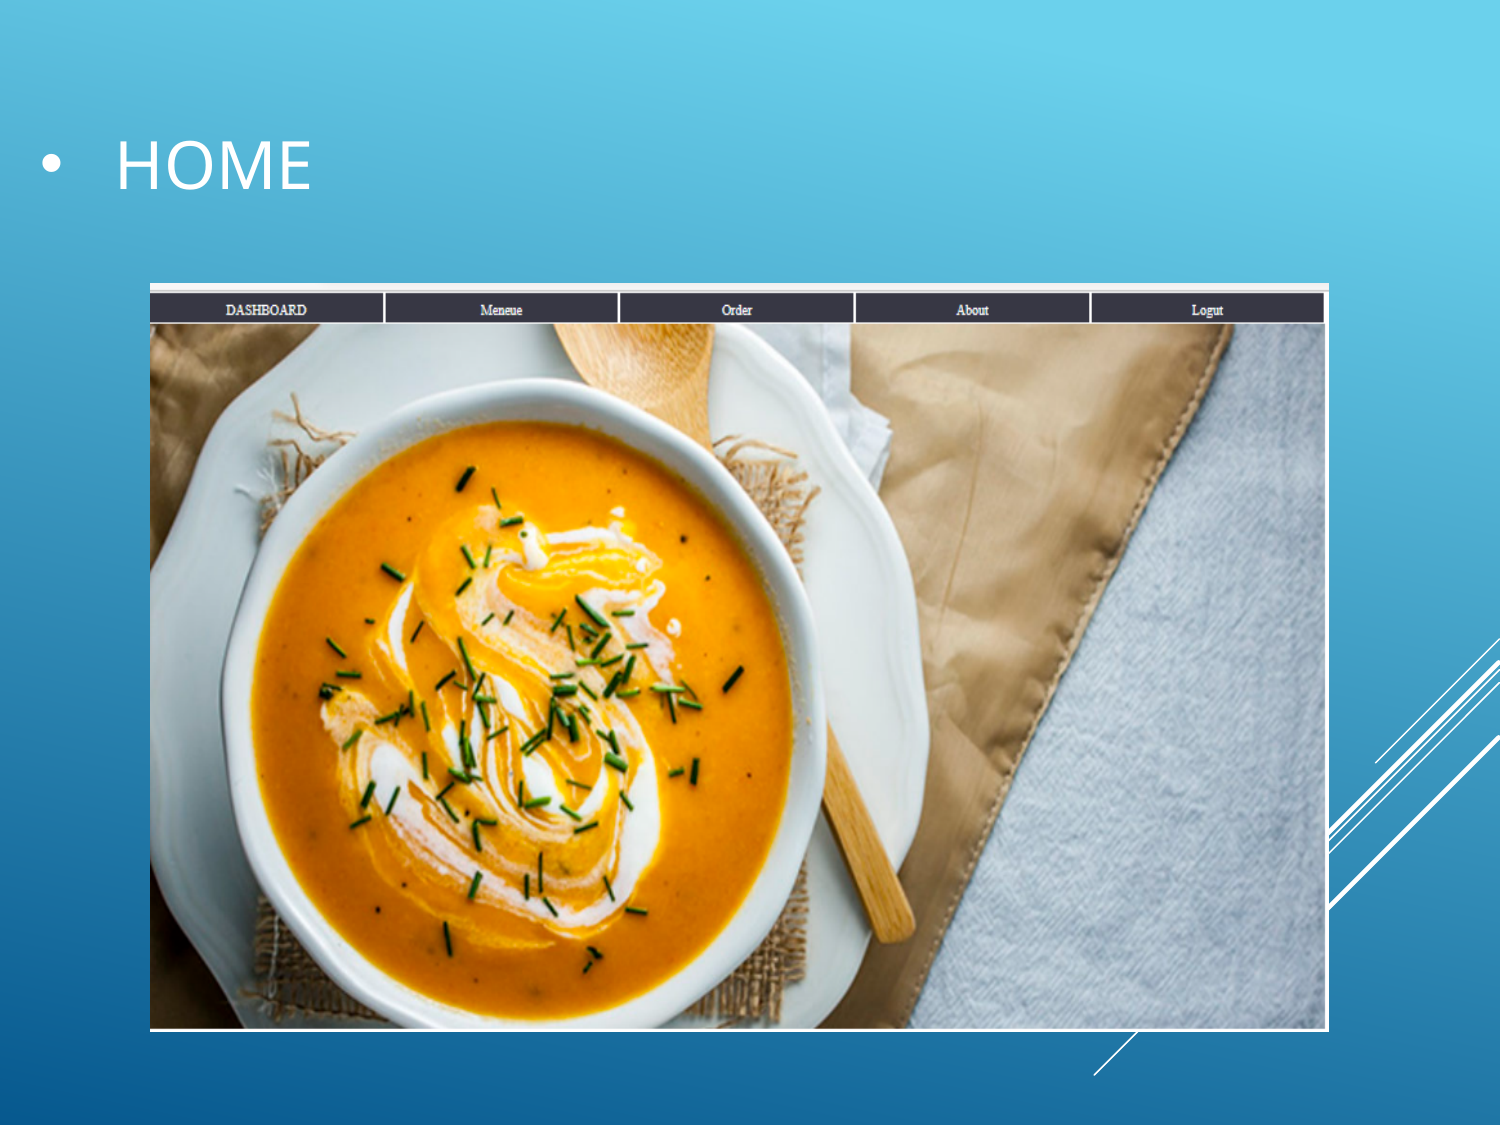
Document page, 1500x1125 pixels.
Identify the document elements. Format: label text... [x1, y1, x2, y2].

title Home [24, 37, 1101, 288]
picture [149, 283, 1329, 1033]
